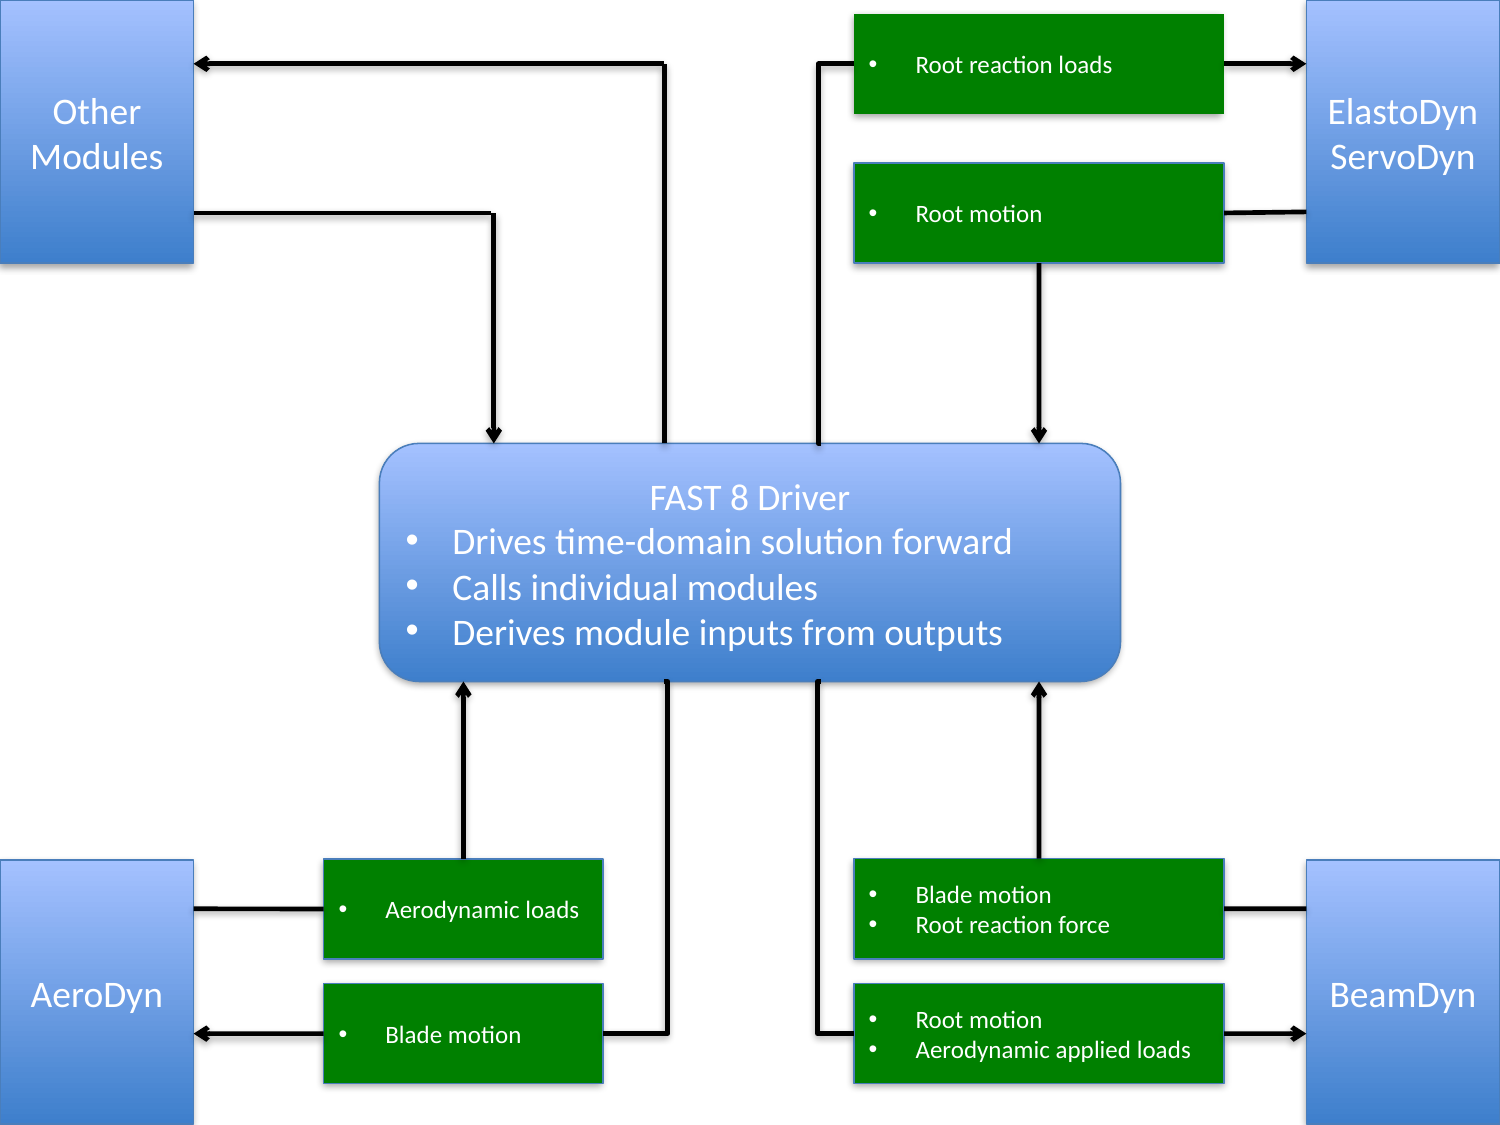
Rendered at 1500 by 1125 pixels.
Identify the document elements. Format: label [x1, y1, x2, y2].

text_box [0, 0, 1500, 1125]
